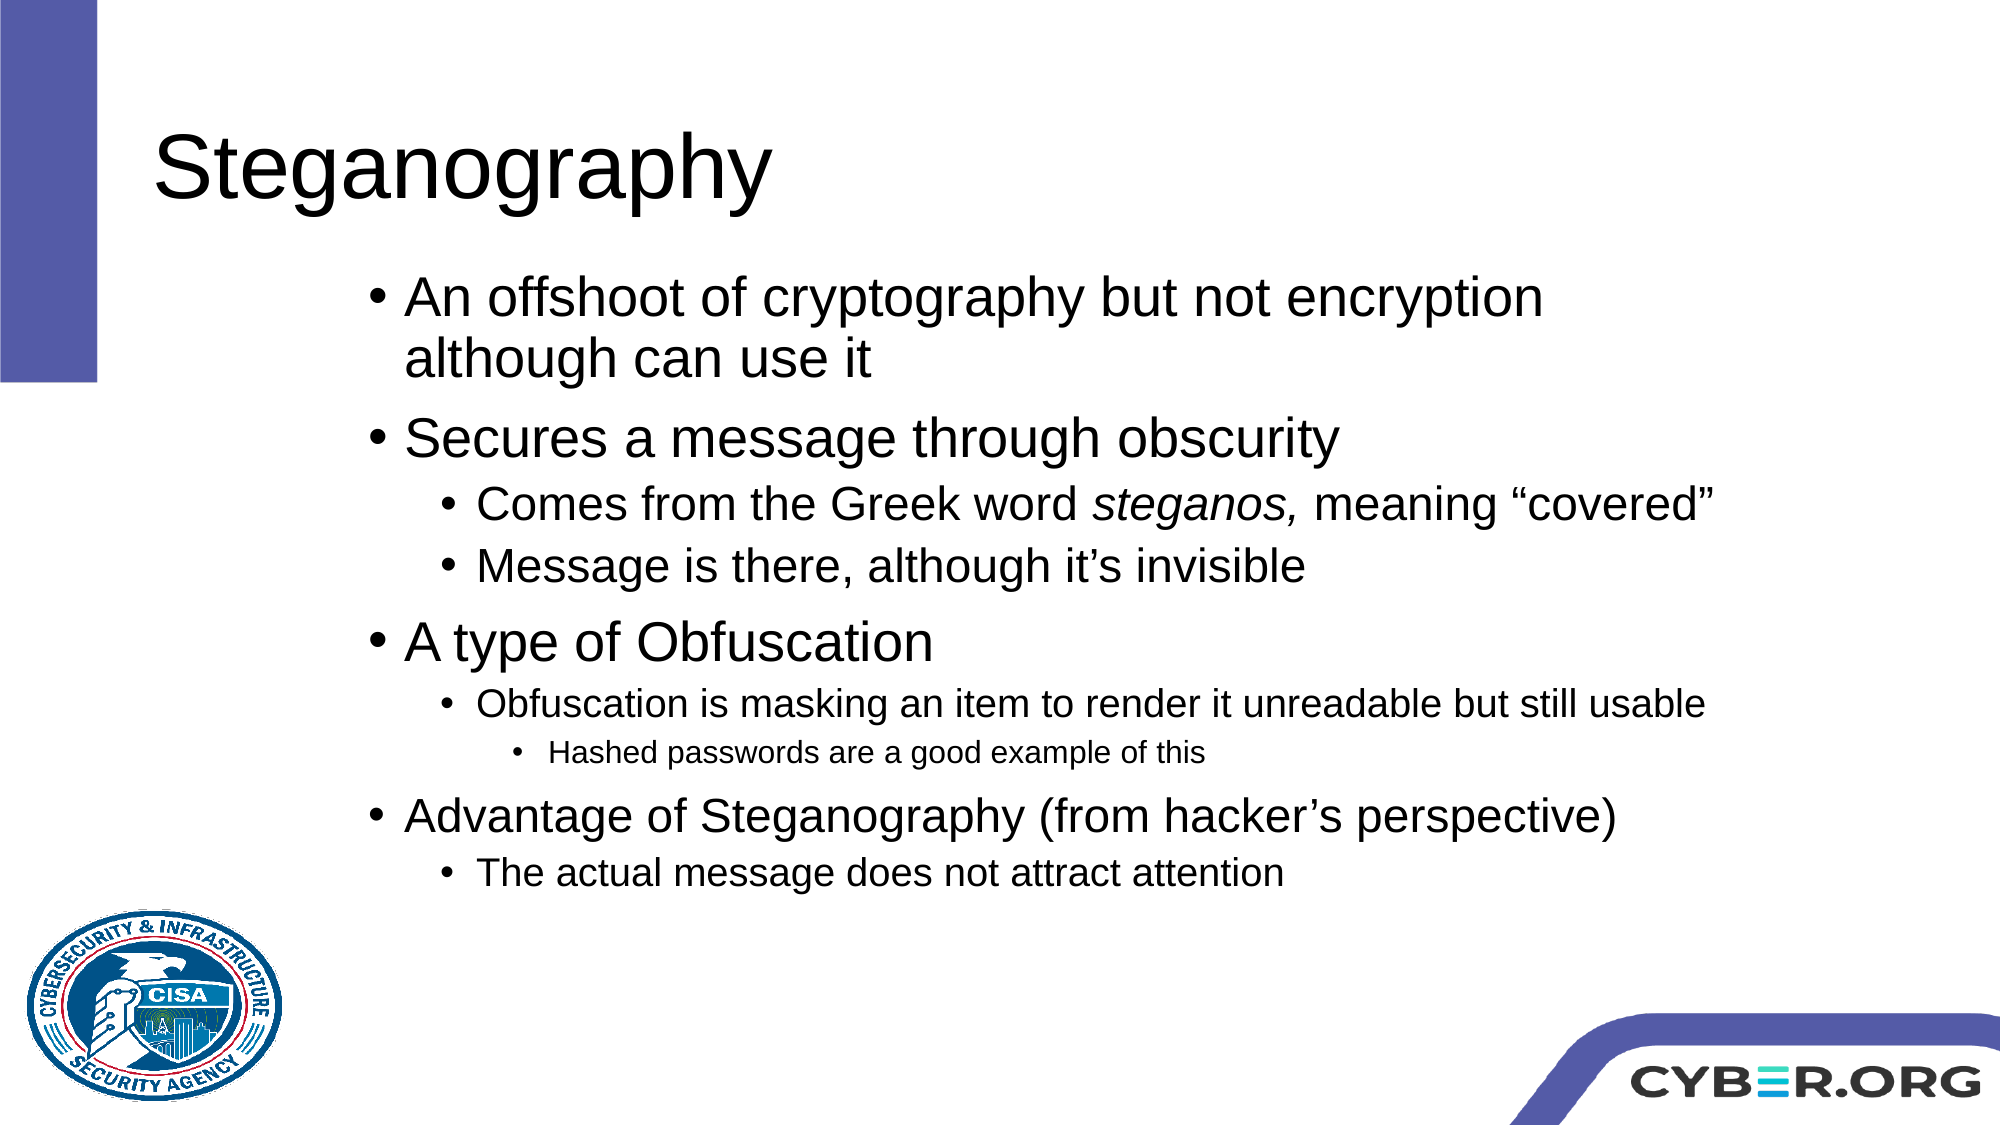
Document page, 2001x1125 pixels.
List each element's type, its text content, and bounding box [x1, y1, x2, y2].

picture [0, 0, 2000, 1125]
title Steganography [137, 59, 1863, 278]
list An offshoot of cryptography but not encryption although can use it Secures a message through obscurity Comes from the Greek word steganos, meaning “covered” Message is there, although it’s invisible A type of Obfuscation Obfuscation is masking an item to render it unreadable but still usable Hashed passwords are a good example of this Advantage of Steganography (from hacker’s perspective) The actual message does not attract attention [353, 261, 1758, 983]
